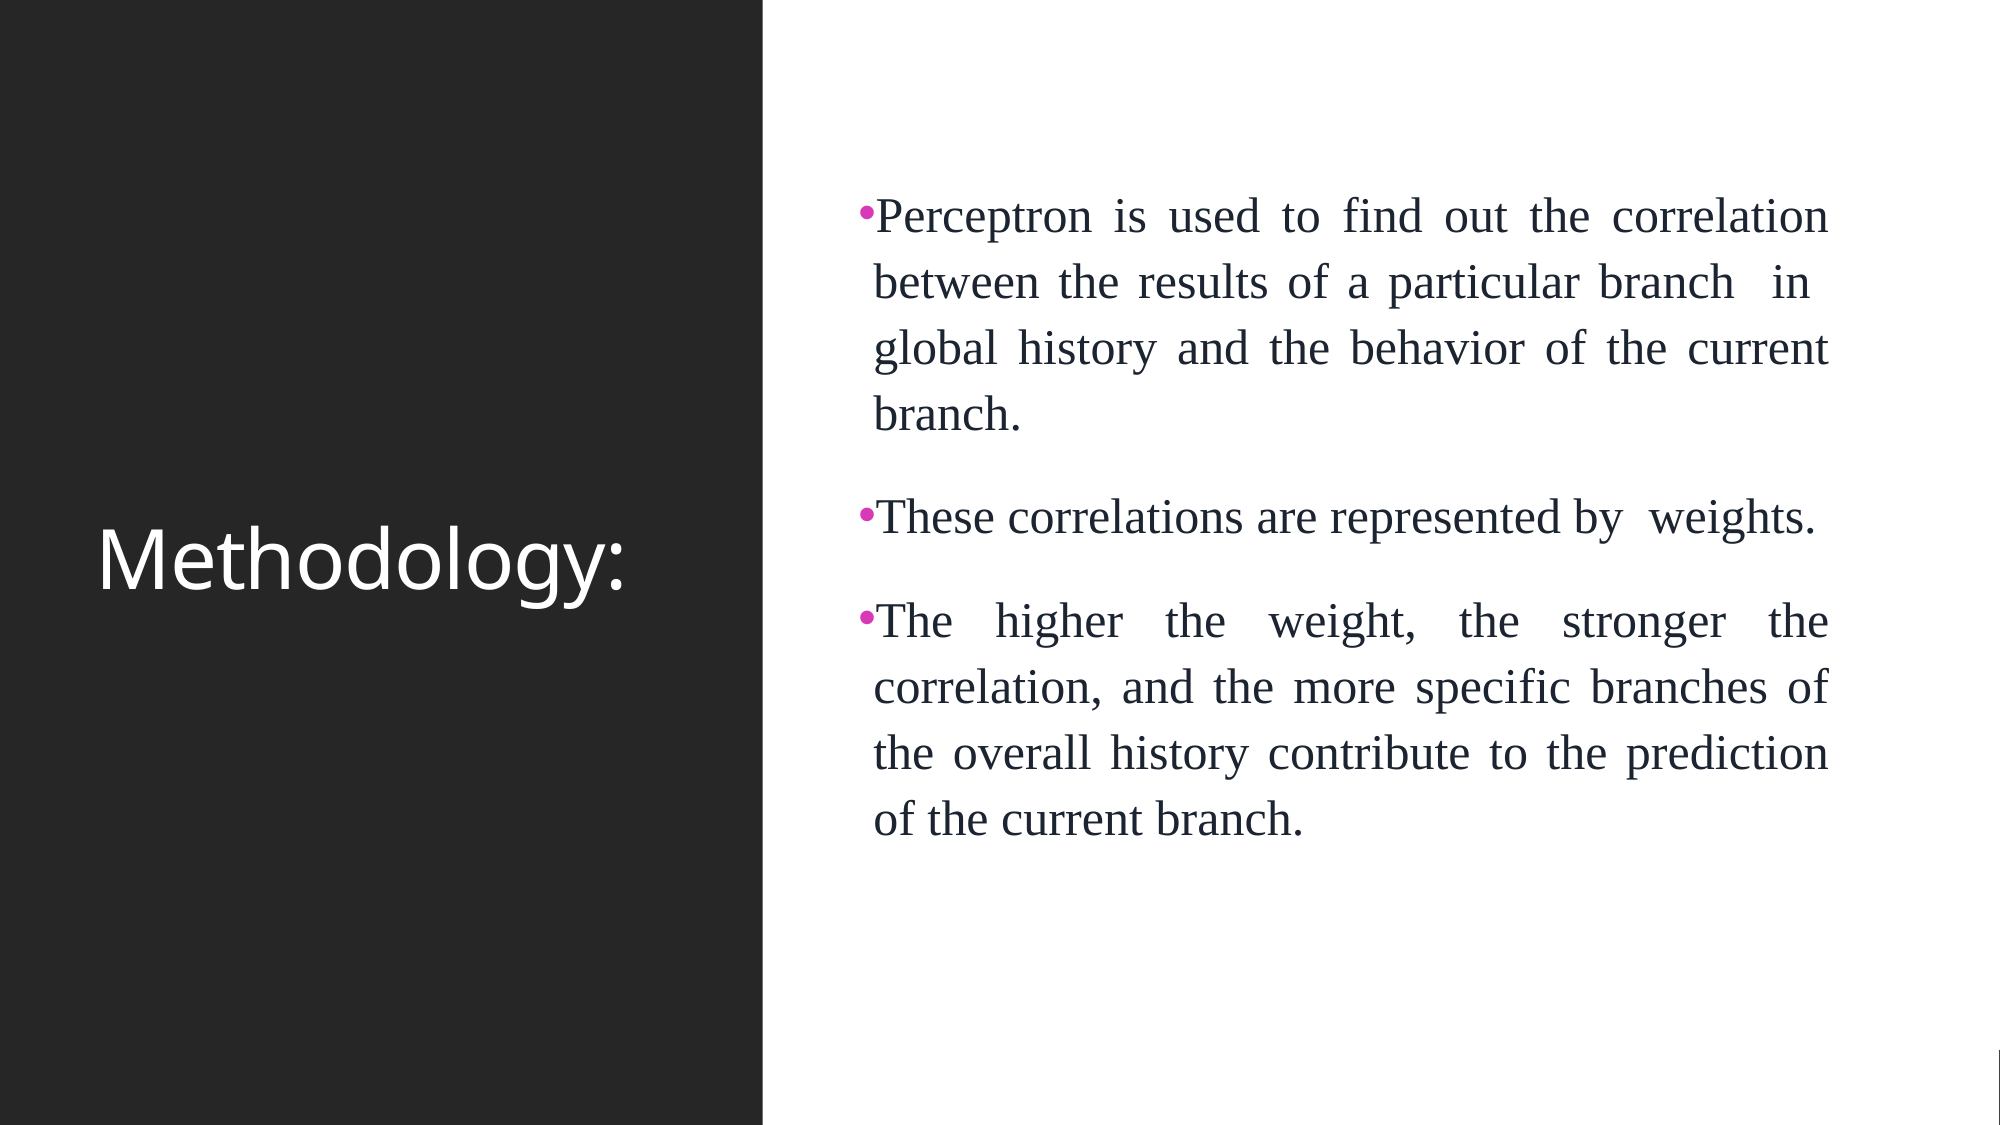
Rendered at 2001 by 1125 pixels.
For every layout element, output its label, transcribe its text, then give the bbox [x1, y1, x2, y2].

list Perceptron is used to find out the correlation between the results of a particular branch in global history and the behavior of the current branch. These correlations are represented by weights. The higher the weight, the stronger the correlation, and the more specific branches of the overall history contribute to the prediction of the current branch. [858, 99, 1830, 1026]
text_box [0, 0, 764, 1125]
title Methodology: [80, 99, 679, 1026]
text_box [764, 0, 2000, 1125]
